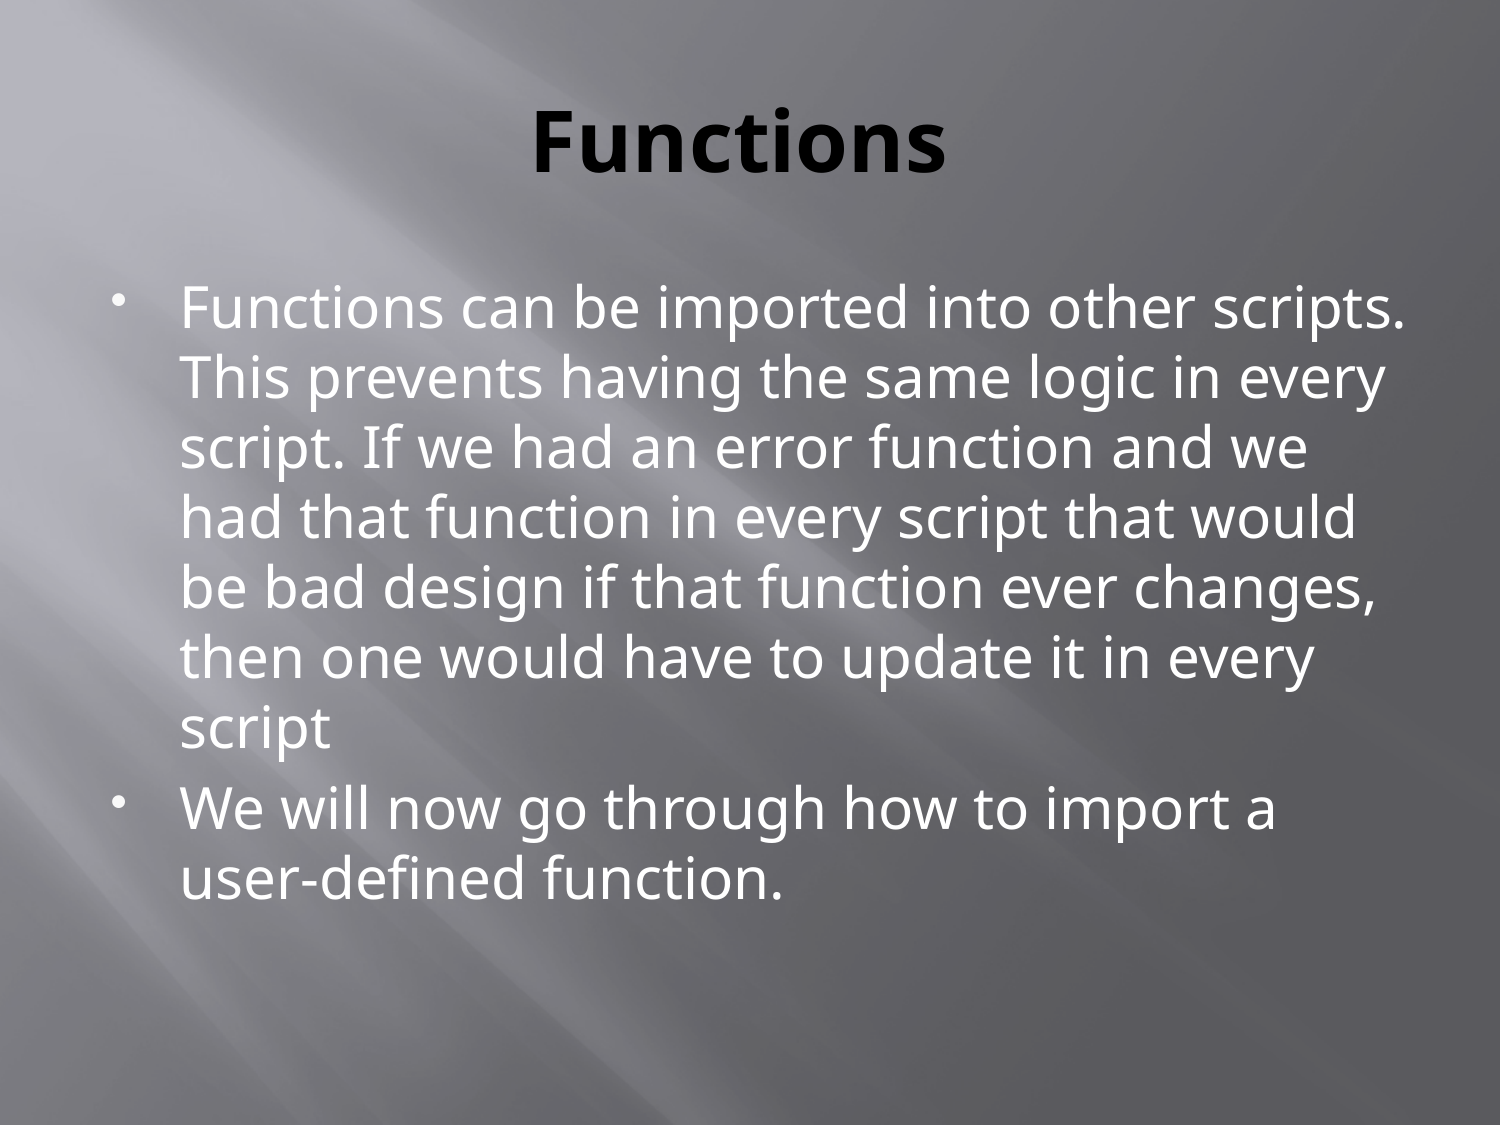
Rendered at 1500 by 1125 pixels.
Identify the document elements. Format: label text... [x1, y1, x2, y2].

title Functions [75, 45, 1425, 233]
list Functions can be imported into other scripts. This prevents having the same logic in every script. If we had an error function and we had that function in every script that would be bad design if that function ever changes, then one would have to update it in every script We will now go through how to import a user-defined function. [75, 262, 1425, 1035]
